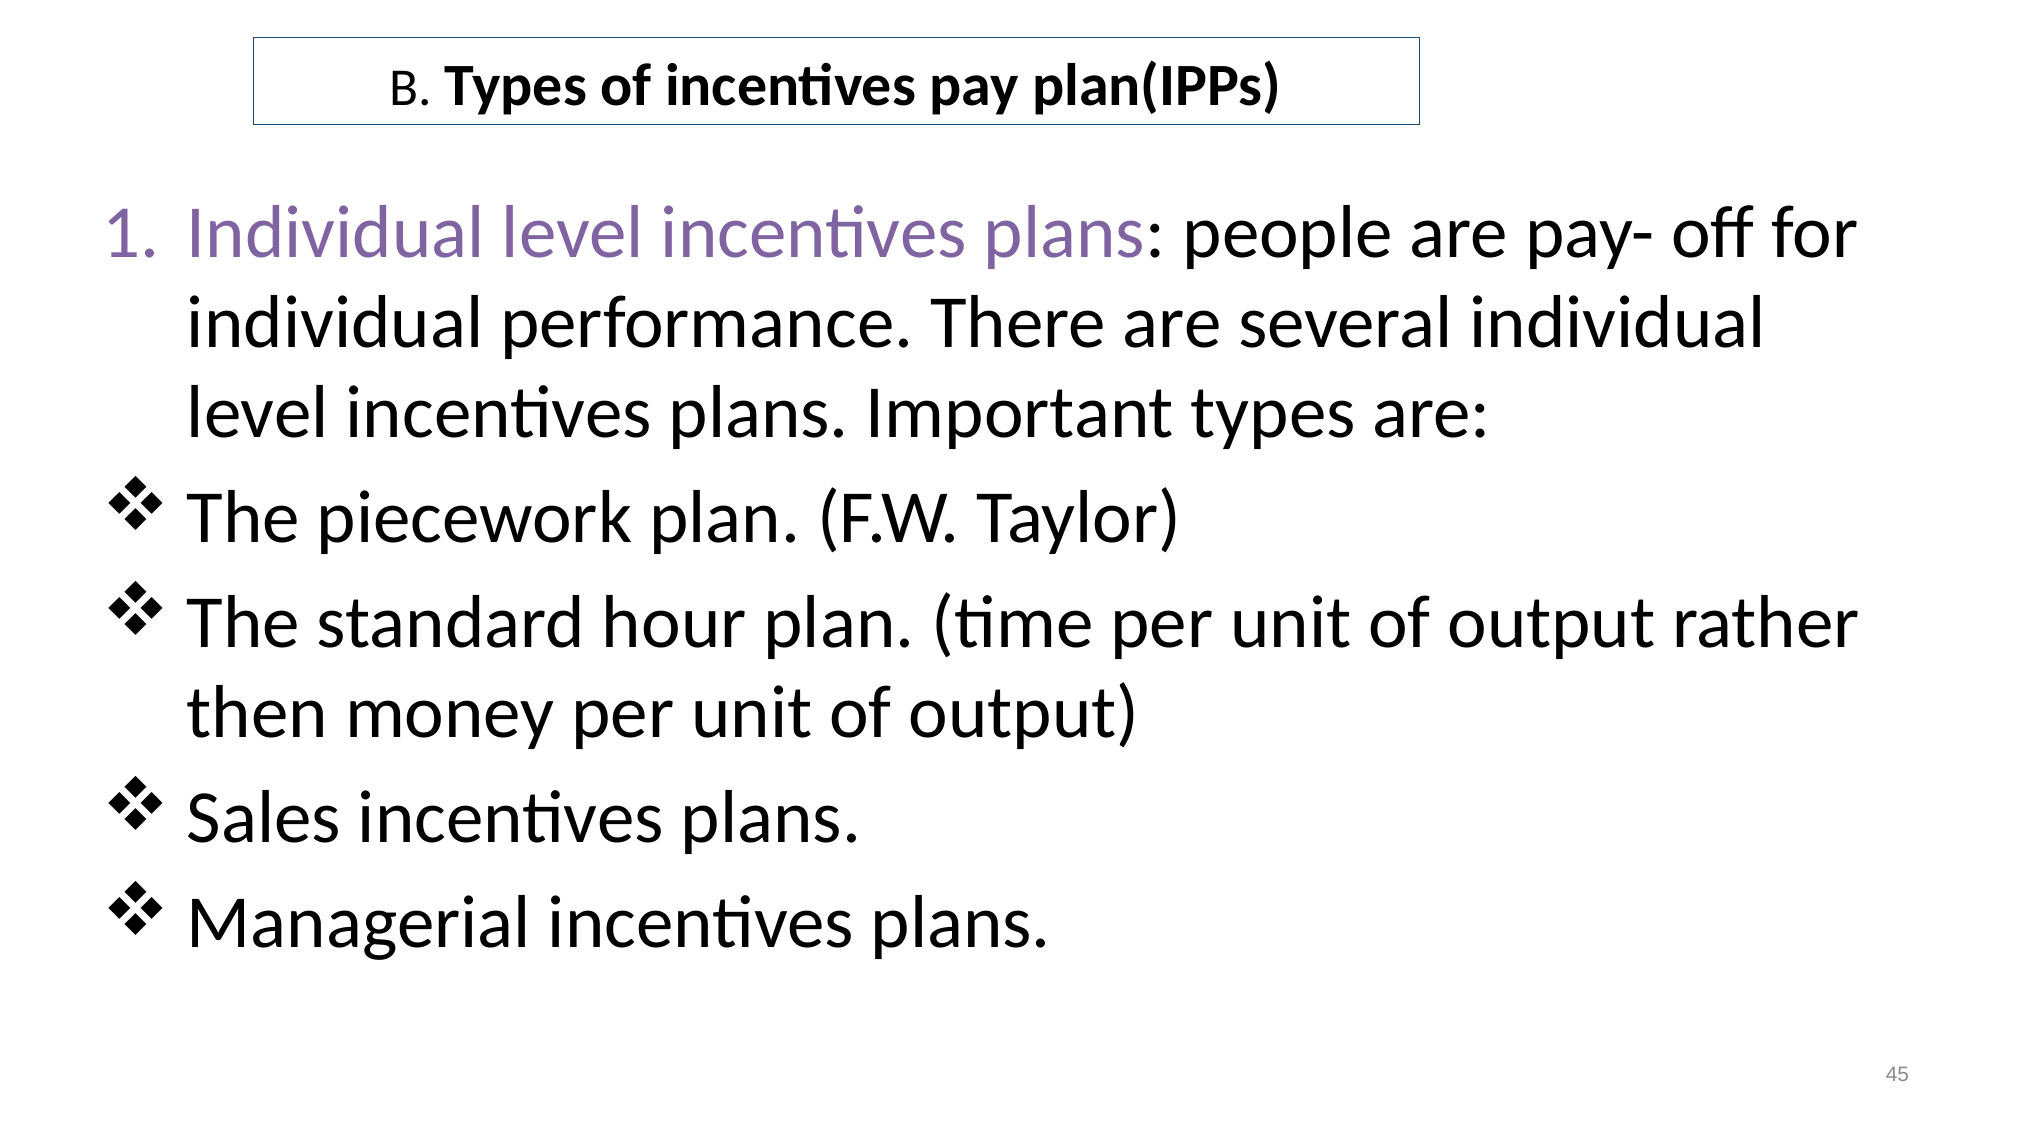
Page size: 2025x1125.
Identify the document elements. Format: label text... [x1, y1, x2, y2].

slide_number 45 [1451, 1042, 1924, 1103]
list Individual level incentives plans: people are pay- off for individual performance. There are several individual level incentives plans. Important types are: The piecework plan. (F.W. Taylor) The standard hour plan. (time per unit of output rather then money per unit of output) Sales incentives plans. Managerial incentives plans. [87, 174, 1938, 1088]
title B. Types of incentives pay plan(IPPs) [253, 37, 1420, 125]
